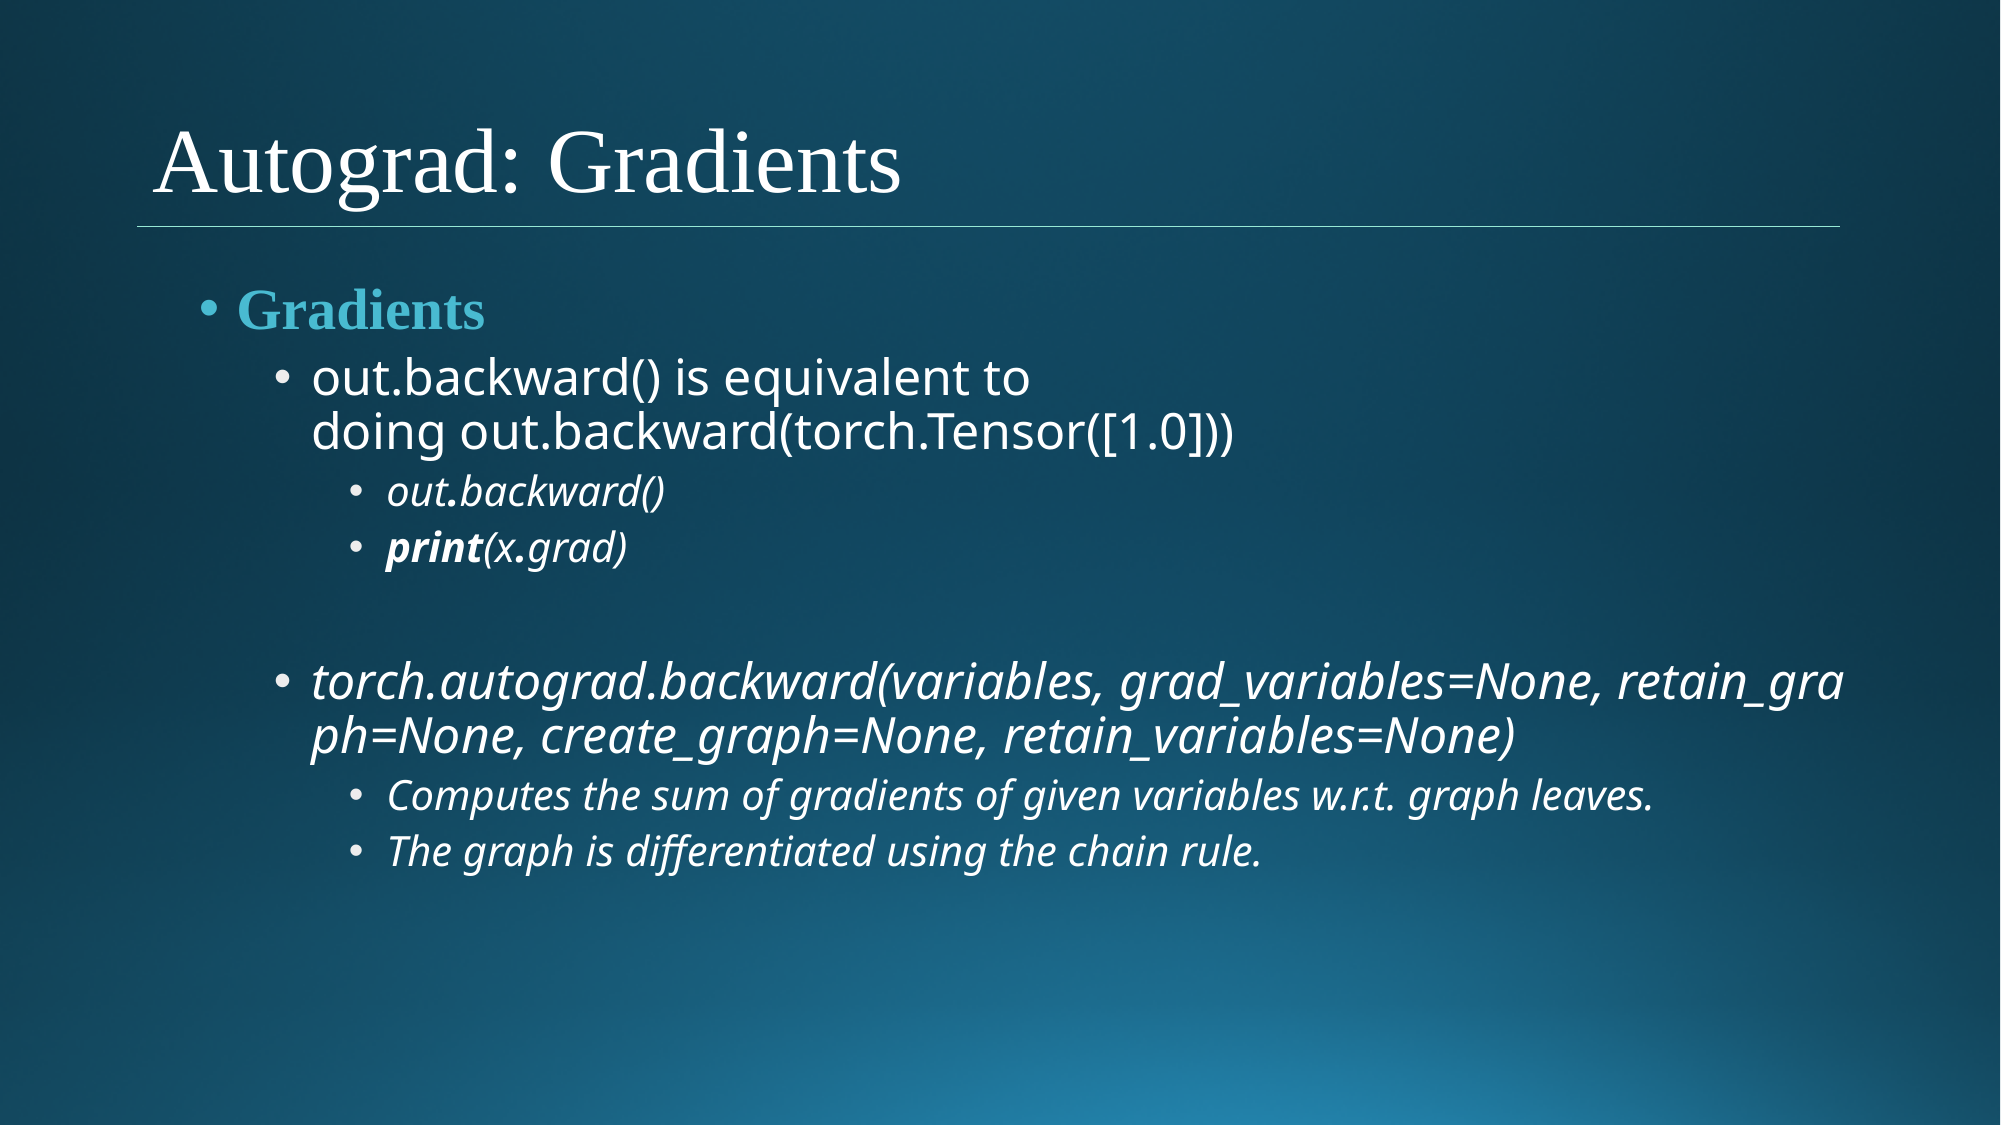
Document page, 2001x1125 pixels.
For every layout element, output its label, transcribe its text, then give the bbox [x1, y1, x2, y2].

picture [0, 0, 2001, 1125]
title Autograd: Gradients [137, 54, 1863, 272]
list Gradients out.backward() is equivalent to doing out.backward(torch.Tensor([1.0])) out.backward() print(x.grad) torch.autograd.backward(variables, grad_variables=None, retain_graph=None, create_graph=None, retain_variables=None) Computes the sum of gradients of given variables w.r.t. graph leaves. The graph is differentiated using the chain rule. [183, 271, 1863, 986]
